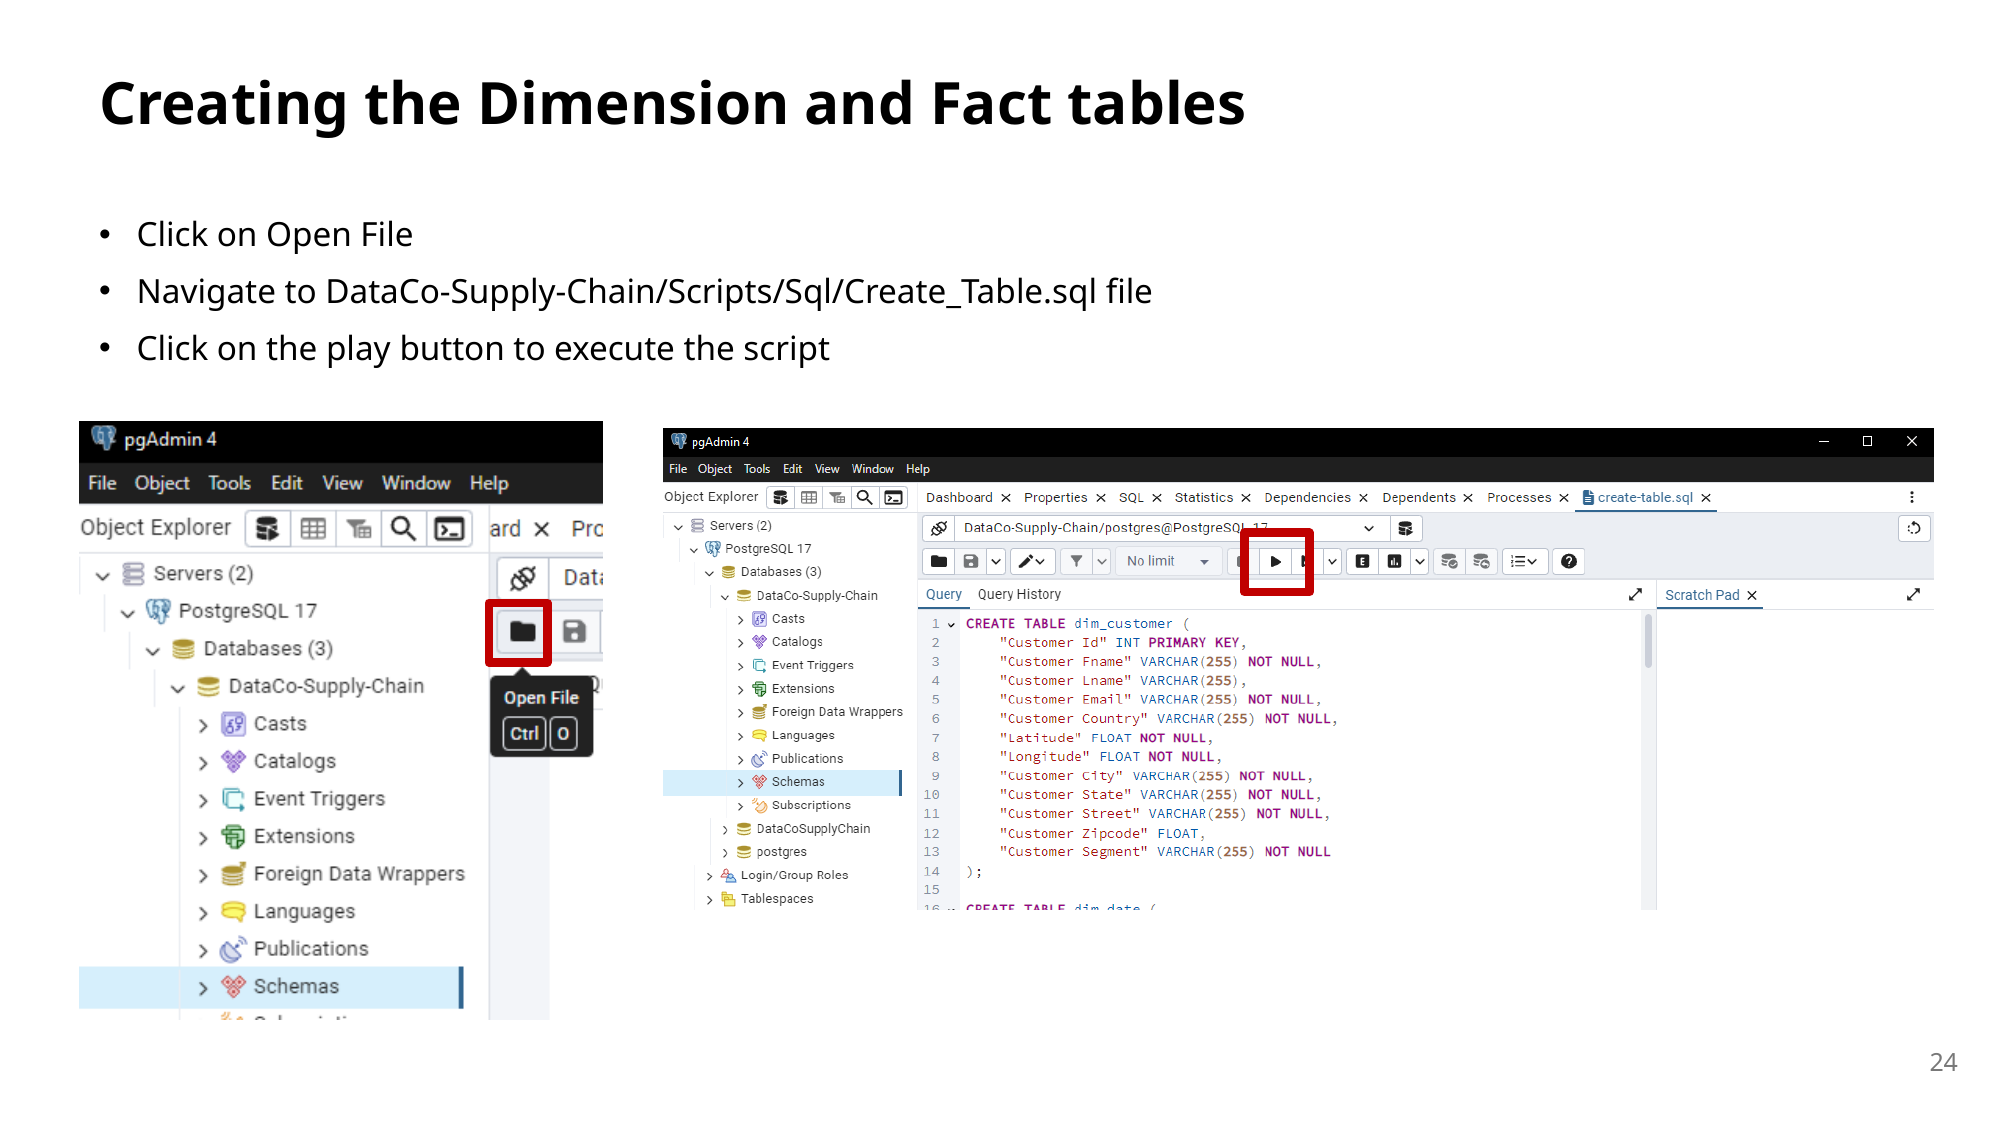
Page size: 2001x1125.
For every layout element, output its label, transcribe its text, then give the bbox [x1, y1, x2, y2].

title Creating the Dimension and Fact tables [79, 53, 1920, 201]
slide_number 24 [1853, 1019, 1974, 1106]
picture [662, 427, 1935, 910]
text_box Click on Open File Navigate to DataCo-Supply-Chain/Scripts/Sql/Create_Table.sql file Click on the play button to execute the script [79, 197, 1231, 422]
picture [78, 421, 604, 1021]
